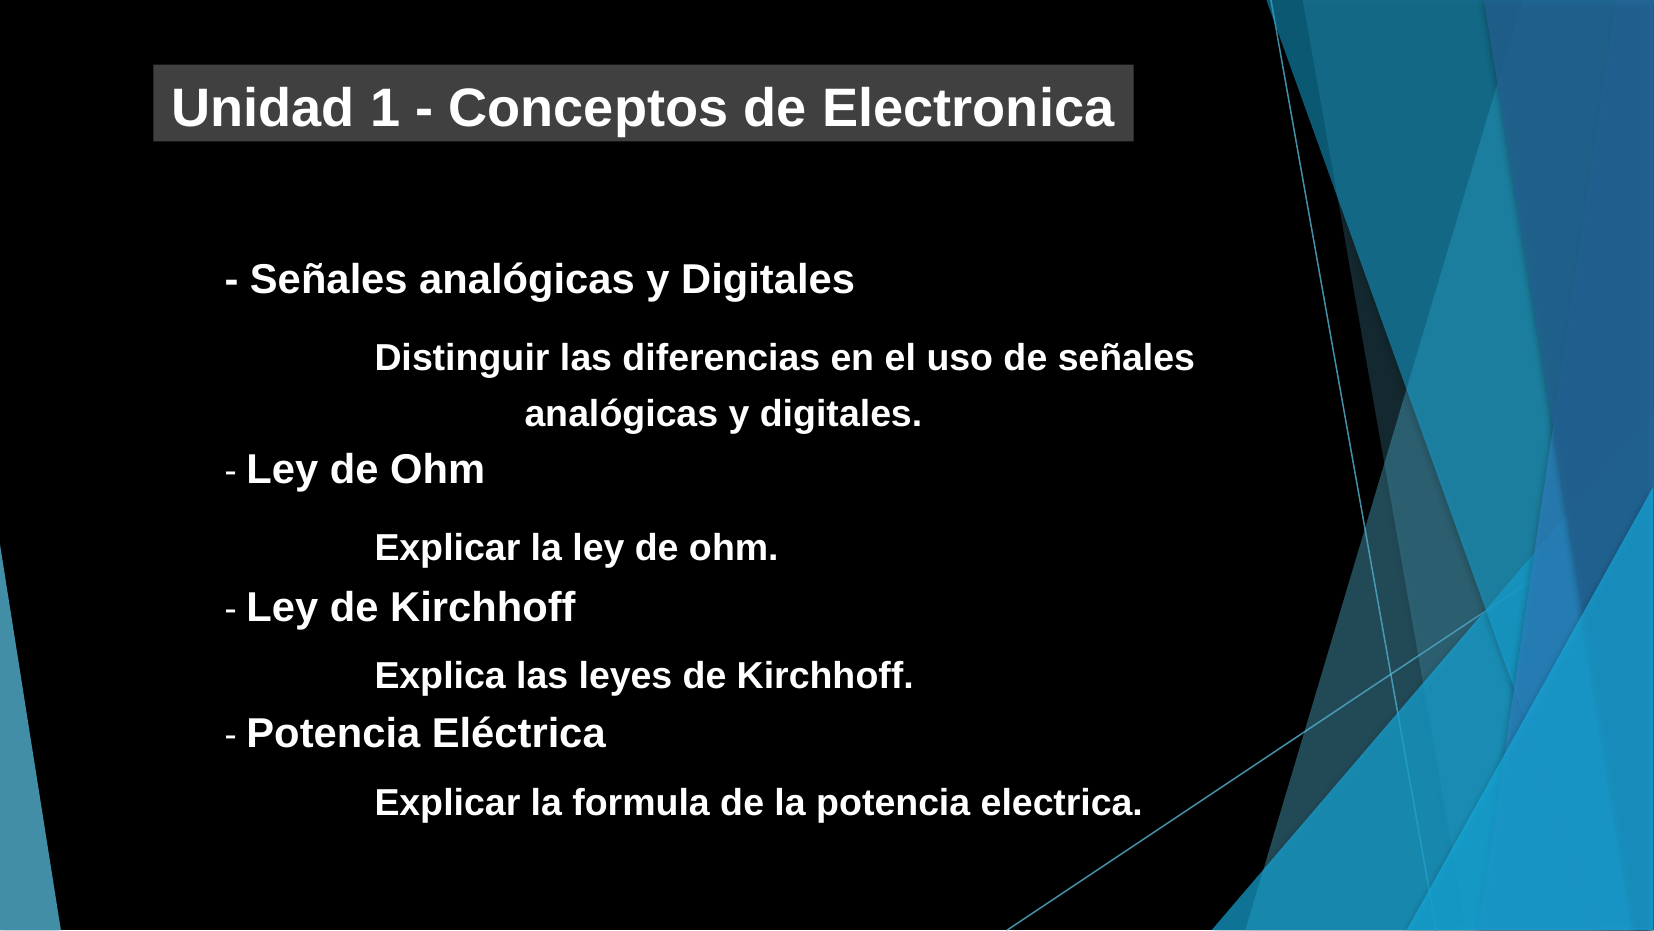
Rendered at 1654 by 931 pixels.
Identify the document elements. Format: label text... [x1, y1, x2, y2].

text_box Unidad 1 - Conceptos de Electronica [153, 64, 1134, 142]
text_box - Señales analógicas y Digitales Distinguir las diferencias en el uso de señales analógicas y digitales. - Ley de Ohm Explicar la ley de ohm. - Ley de Kirchhoff Explica las leyes de Kirchhoff. - Potencia Eléctrica Explicar la formula de la potencia electrica. [153, 237, 1394, 875]
